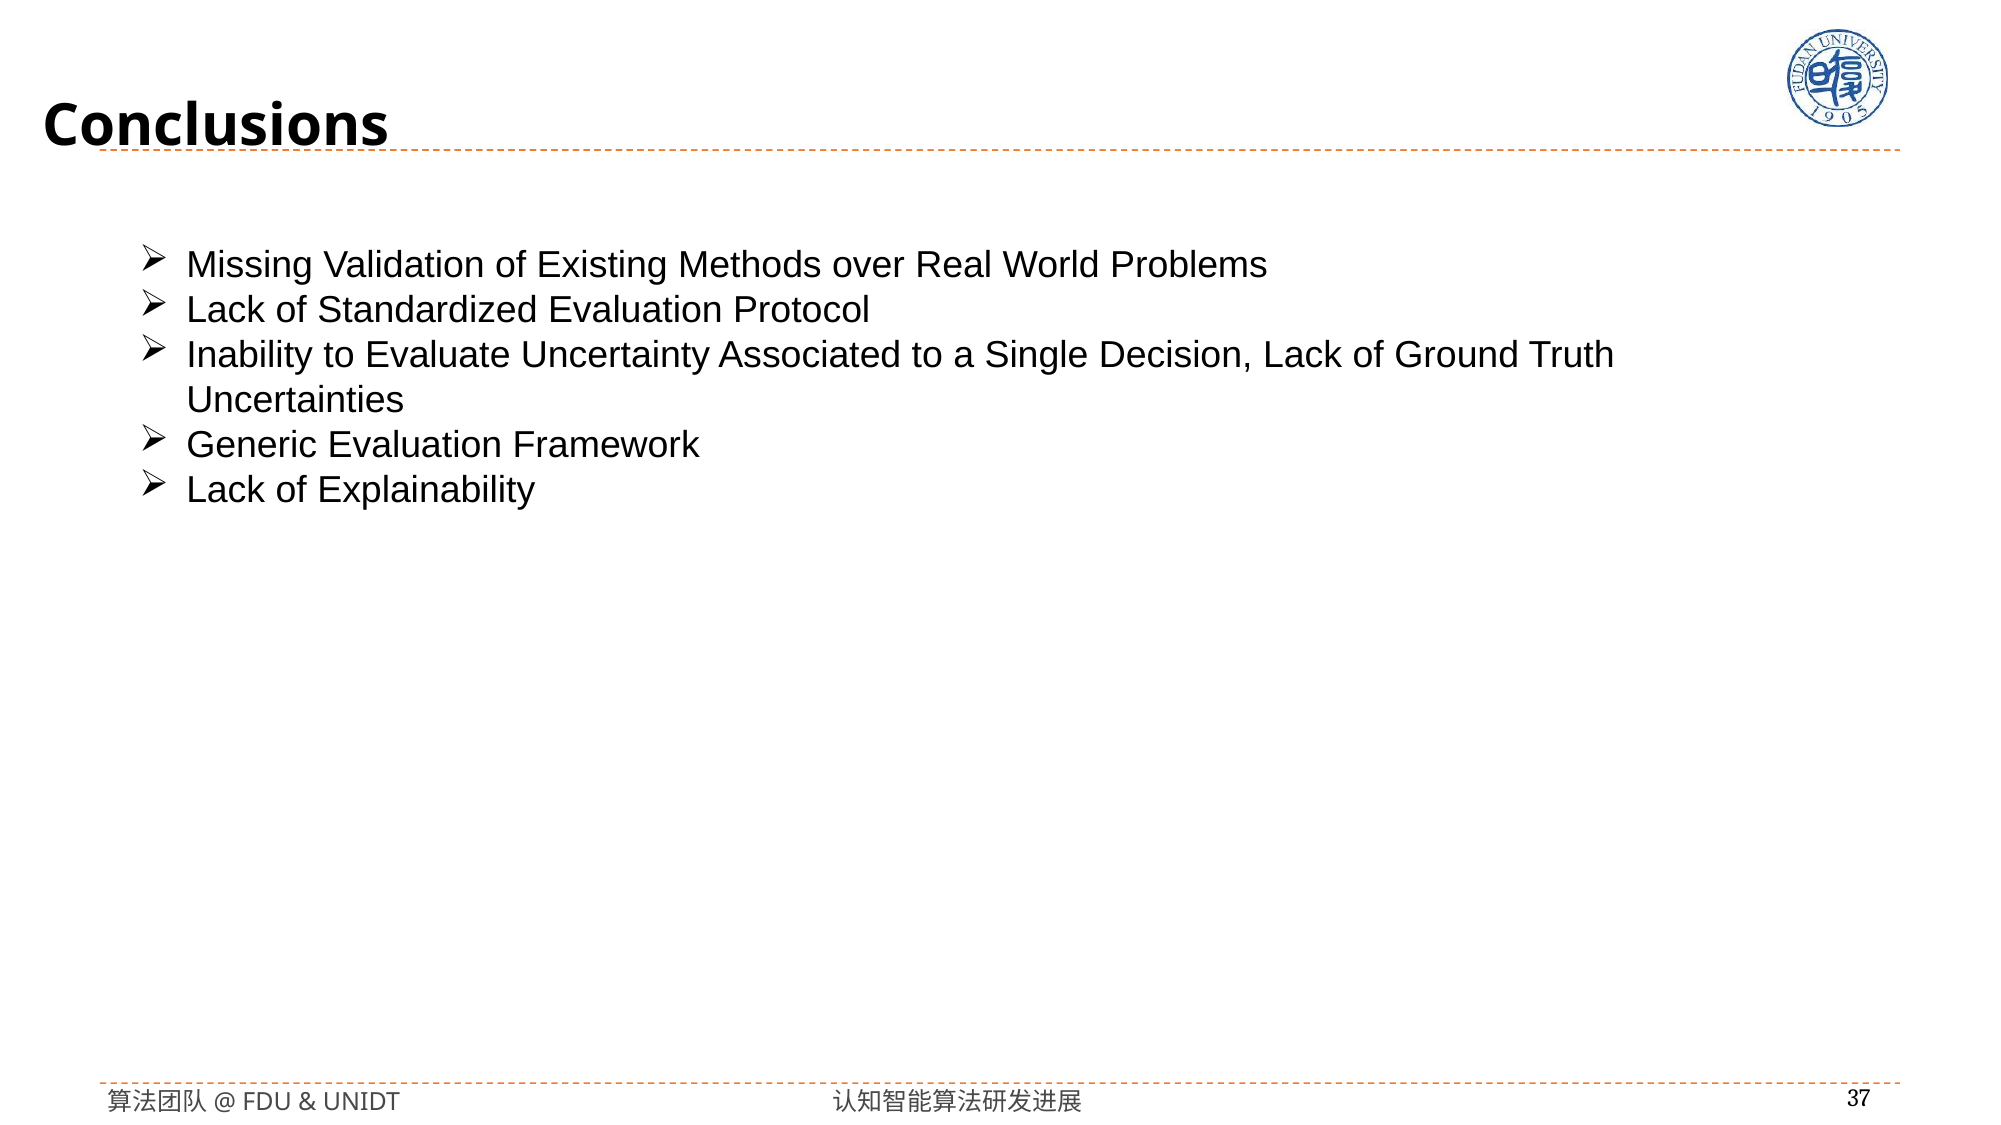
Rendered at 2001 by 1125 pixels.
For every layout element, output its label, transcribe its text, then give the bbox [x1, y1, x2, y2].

text_box Missing Validation of Existing Methods over Real World Problems Lack of Standardized Evaluation Protocol Inability to Evaluate Uncertainty Associated to a Single Decision, Lack of Ground Truth Uncertainties Generic Evaluation Framework Lack of Explainability [96, 232, 1844, 652]
picture [1787, 29, 1888, 127]
text_box Conclusions [27, 79, 405, 165]
